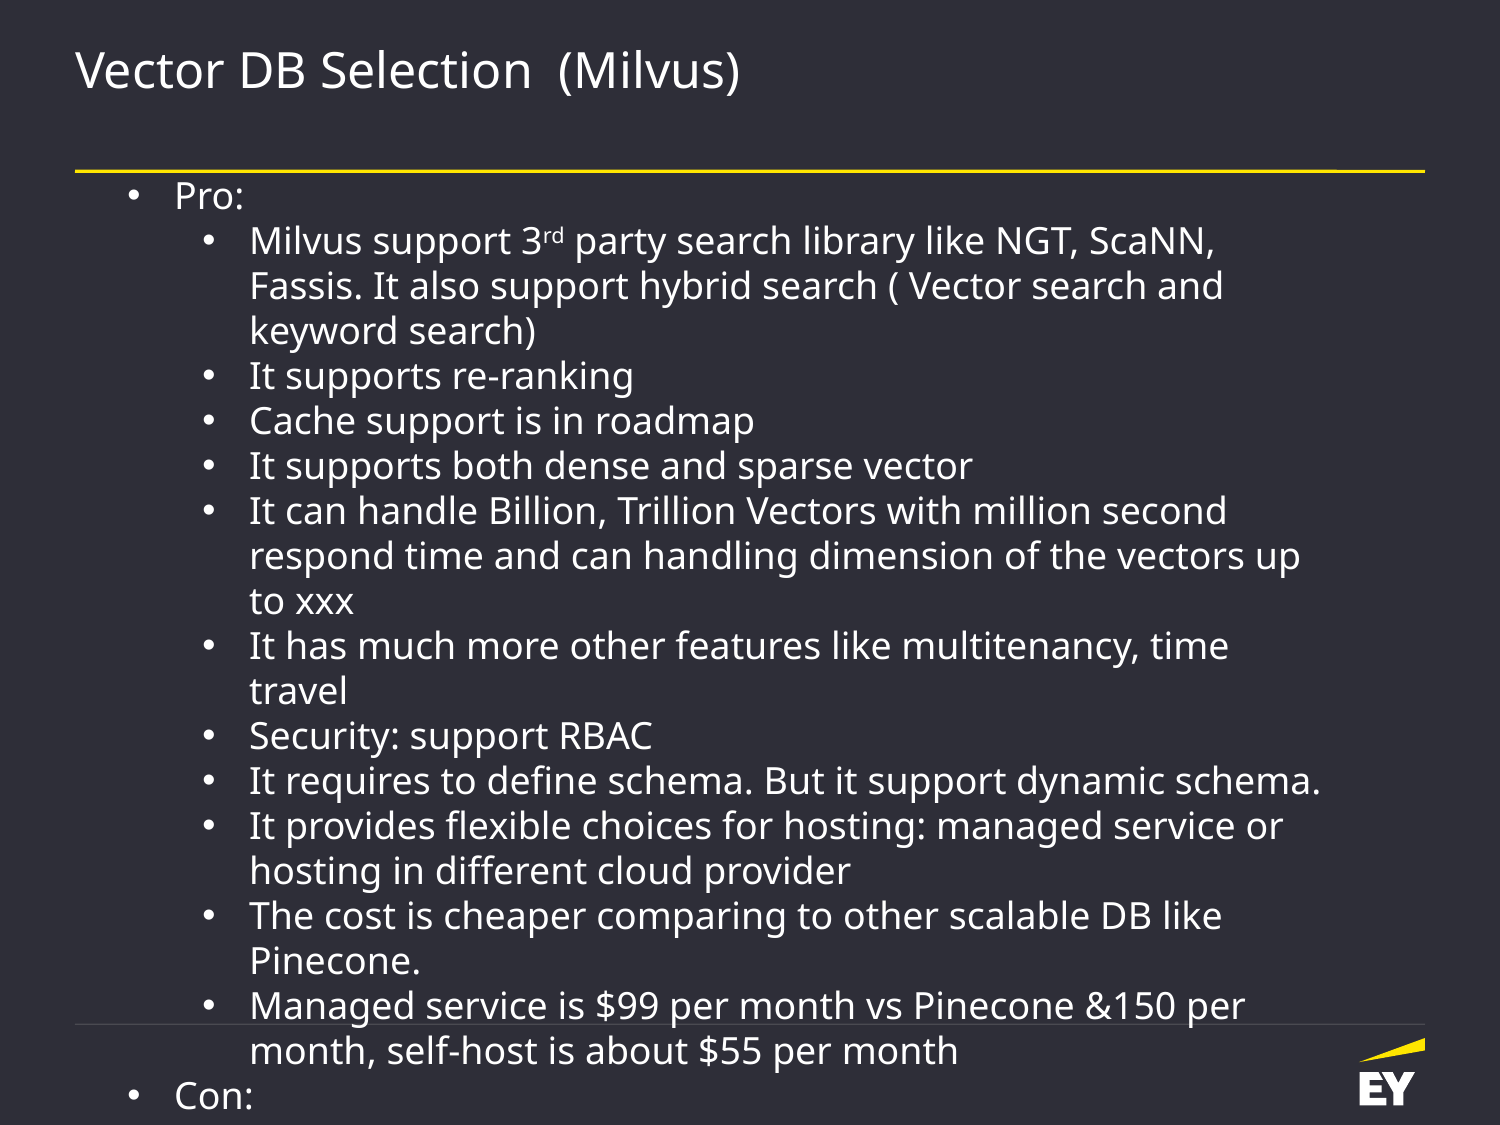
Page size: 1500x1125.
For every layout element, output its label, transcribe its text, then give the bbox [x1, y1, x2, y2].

title Vector DB Selection (Milvus) [75, 48, 1425, 146]
text_box Pro: Milvus support 3rd party search library like NGT, ScaNN, Fassis. It also support hybrid search ( Vector search and keyword search) It supports re-ranking Cache support is in roadmap It supports both dense and sparse vector It can handle Billion, Trillion Vectors with million second respond time and can handling dimension of the vectors up to xxx It has much more other features like multitenancy, time travel Security: support RBAC It requires to define schema. But it support dynamic schema. It provides flexible choices for hosting: managed service or hosting in different cloud provider The cost is cheaper comparing to other scalable DB like Pinecone. Managed service is $99 per month vs Pinecone &150 per month, self-host is about $55 per month Con: It require professional skillset higher than other product [112, 164, 1347, 1125]
